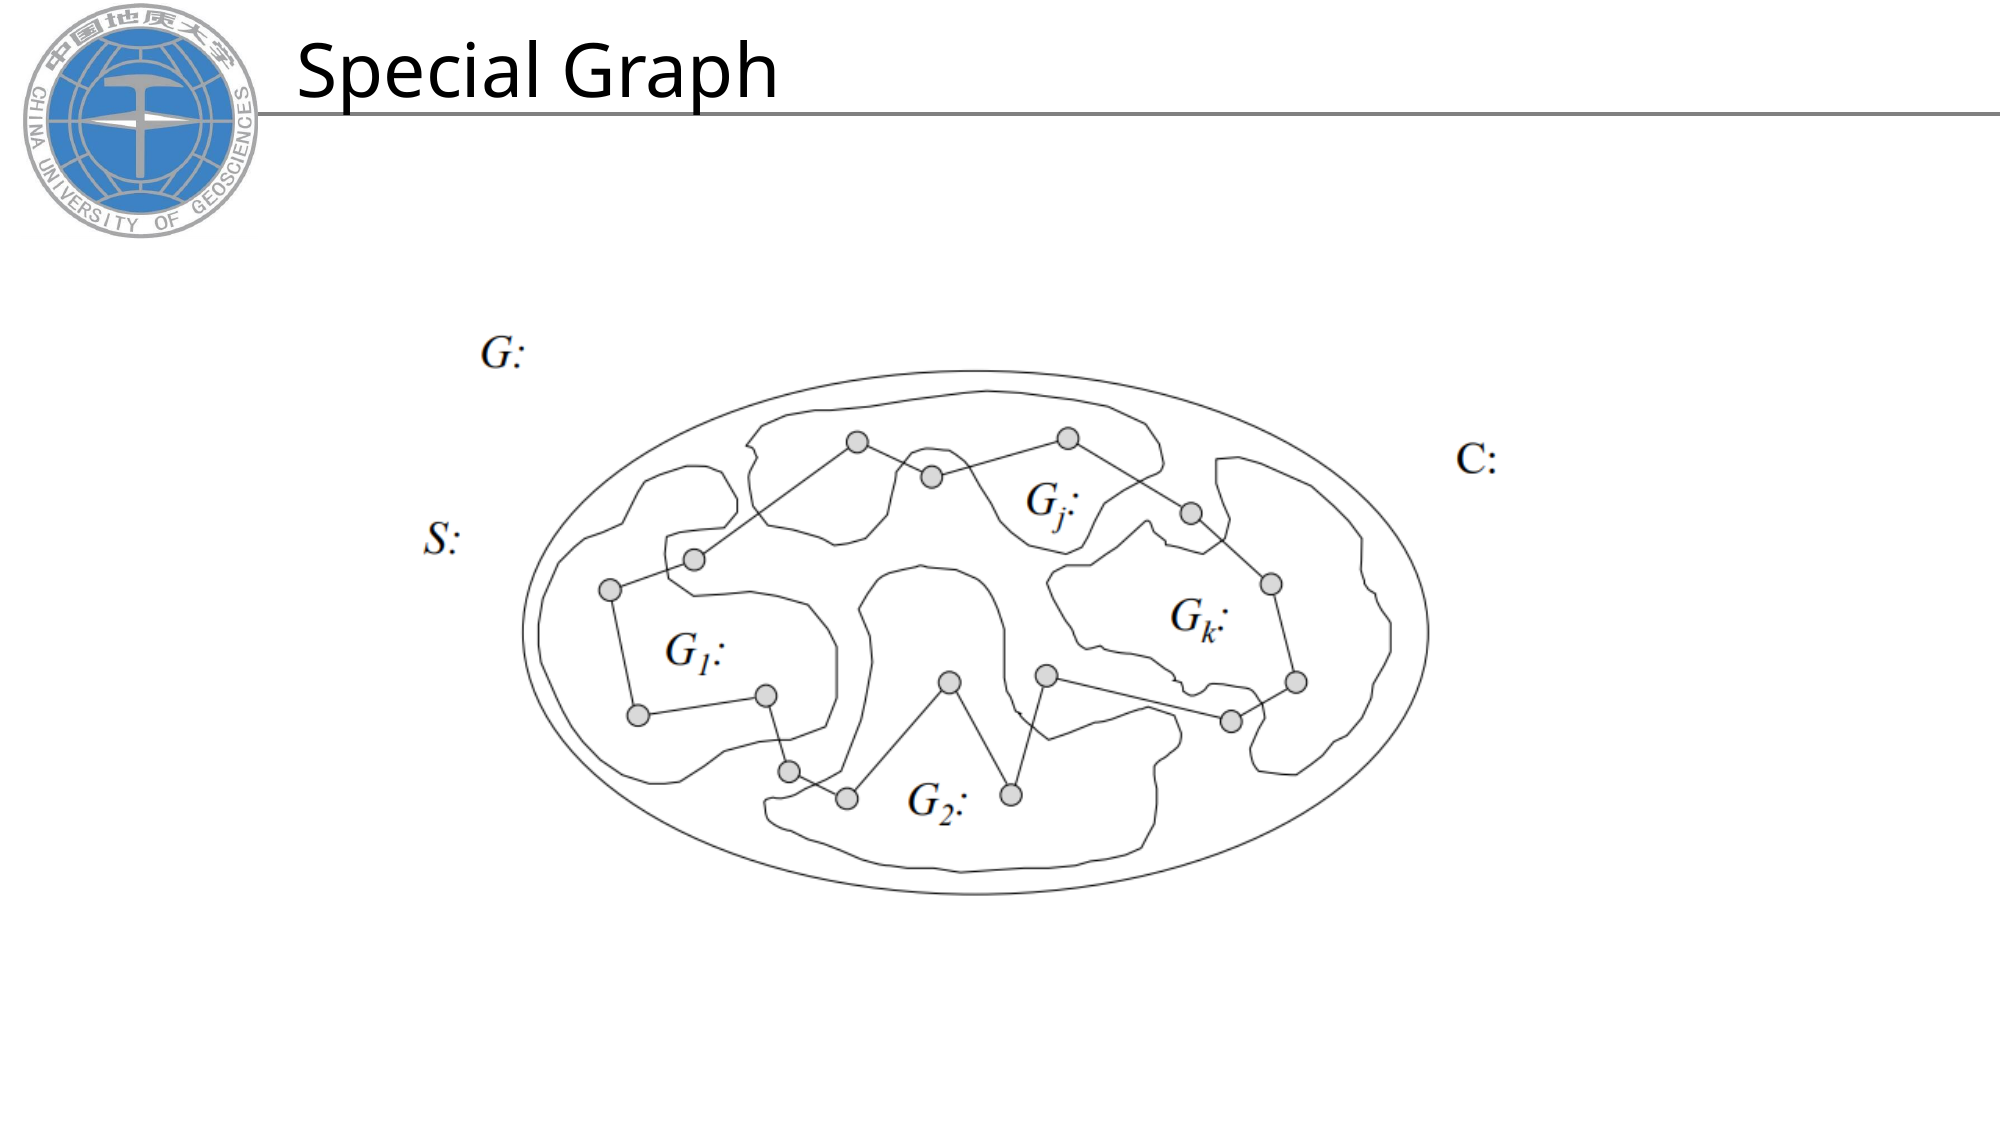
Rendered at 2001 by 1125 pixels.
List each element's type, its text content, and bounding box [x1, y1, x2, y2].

text_box Special Graph [281, 15, 1575, 120]
picture [21, 3, 258, 239]
picture [352, 308, 1575, 921]
